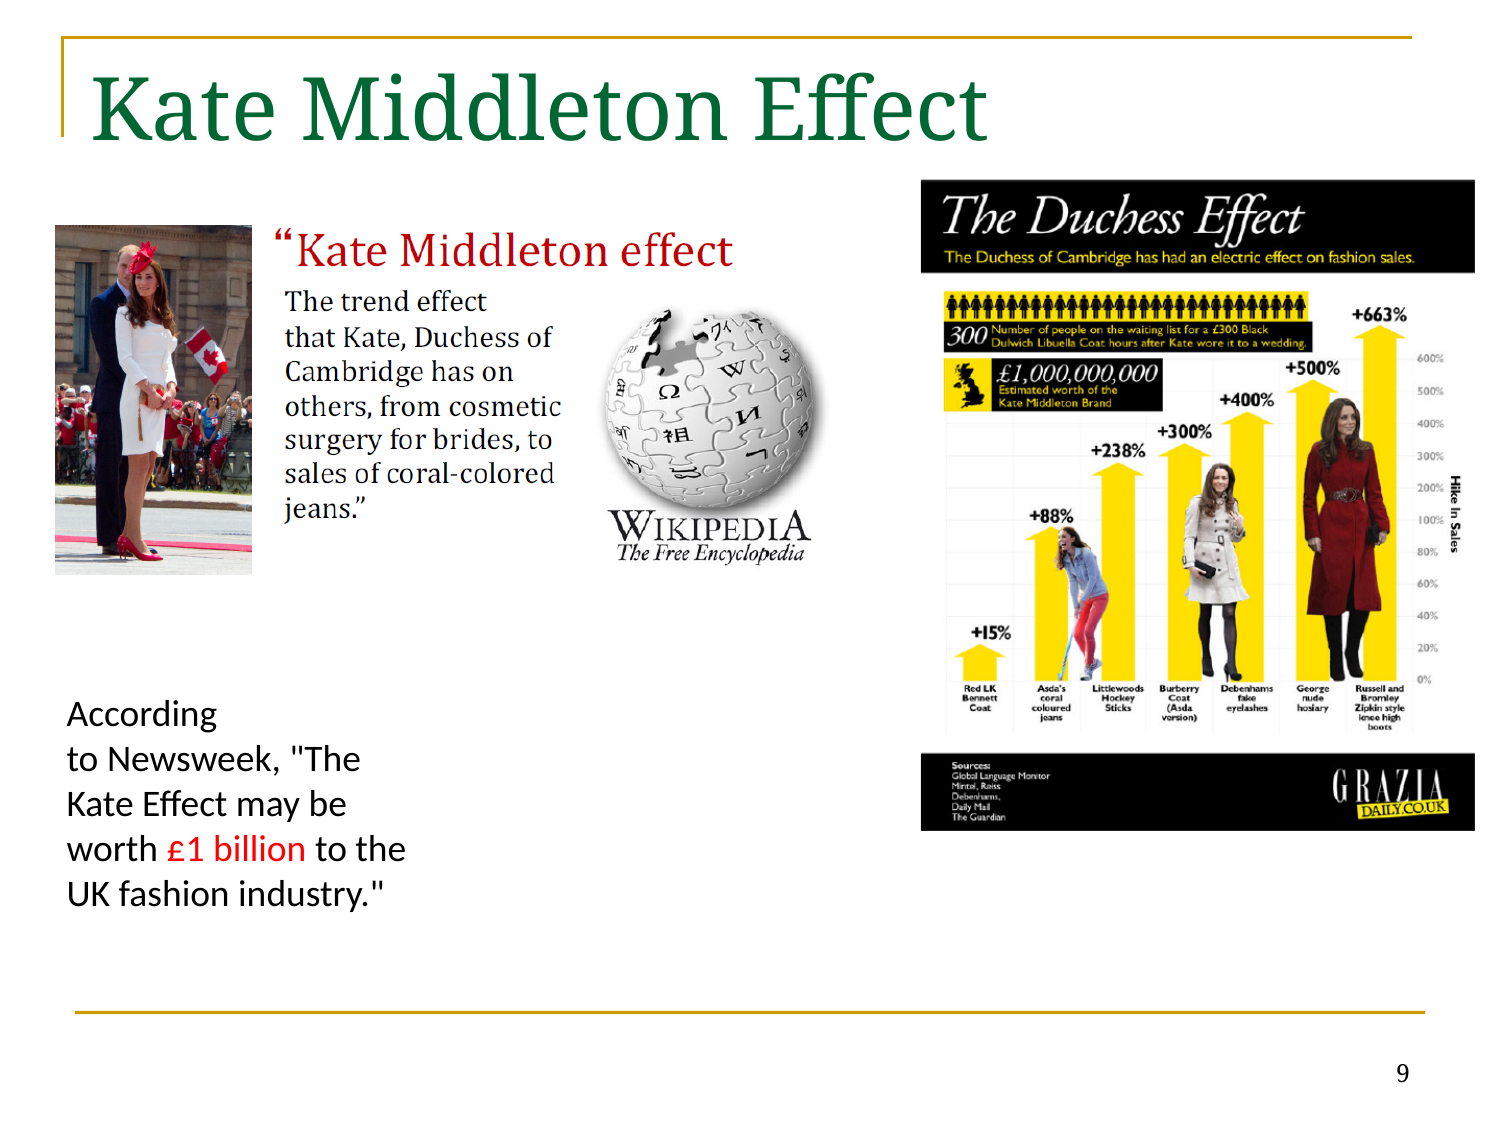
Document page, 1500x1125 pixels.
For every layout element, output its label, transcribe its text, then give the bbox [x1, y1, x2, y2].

picture [898, 162, 1477, 833]
title Kate Middleton Effect [75, 45, 1425, 233]
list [0, 163, 856, 597]
slide_number 9 [1074, 1024, 1425, 1100]
text_box According to Newsweek, "The Kate Effect may be worth £1 billion to the UK fashion industry." [51, 681, 802, 921]
